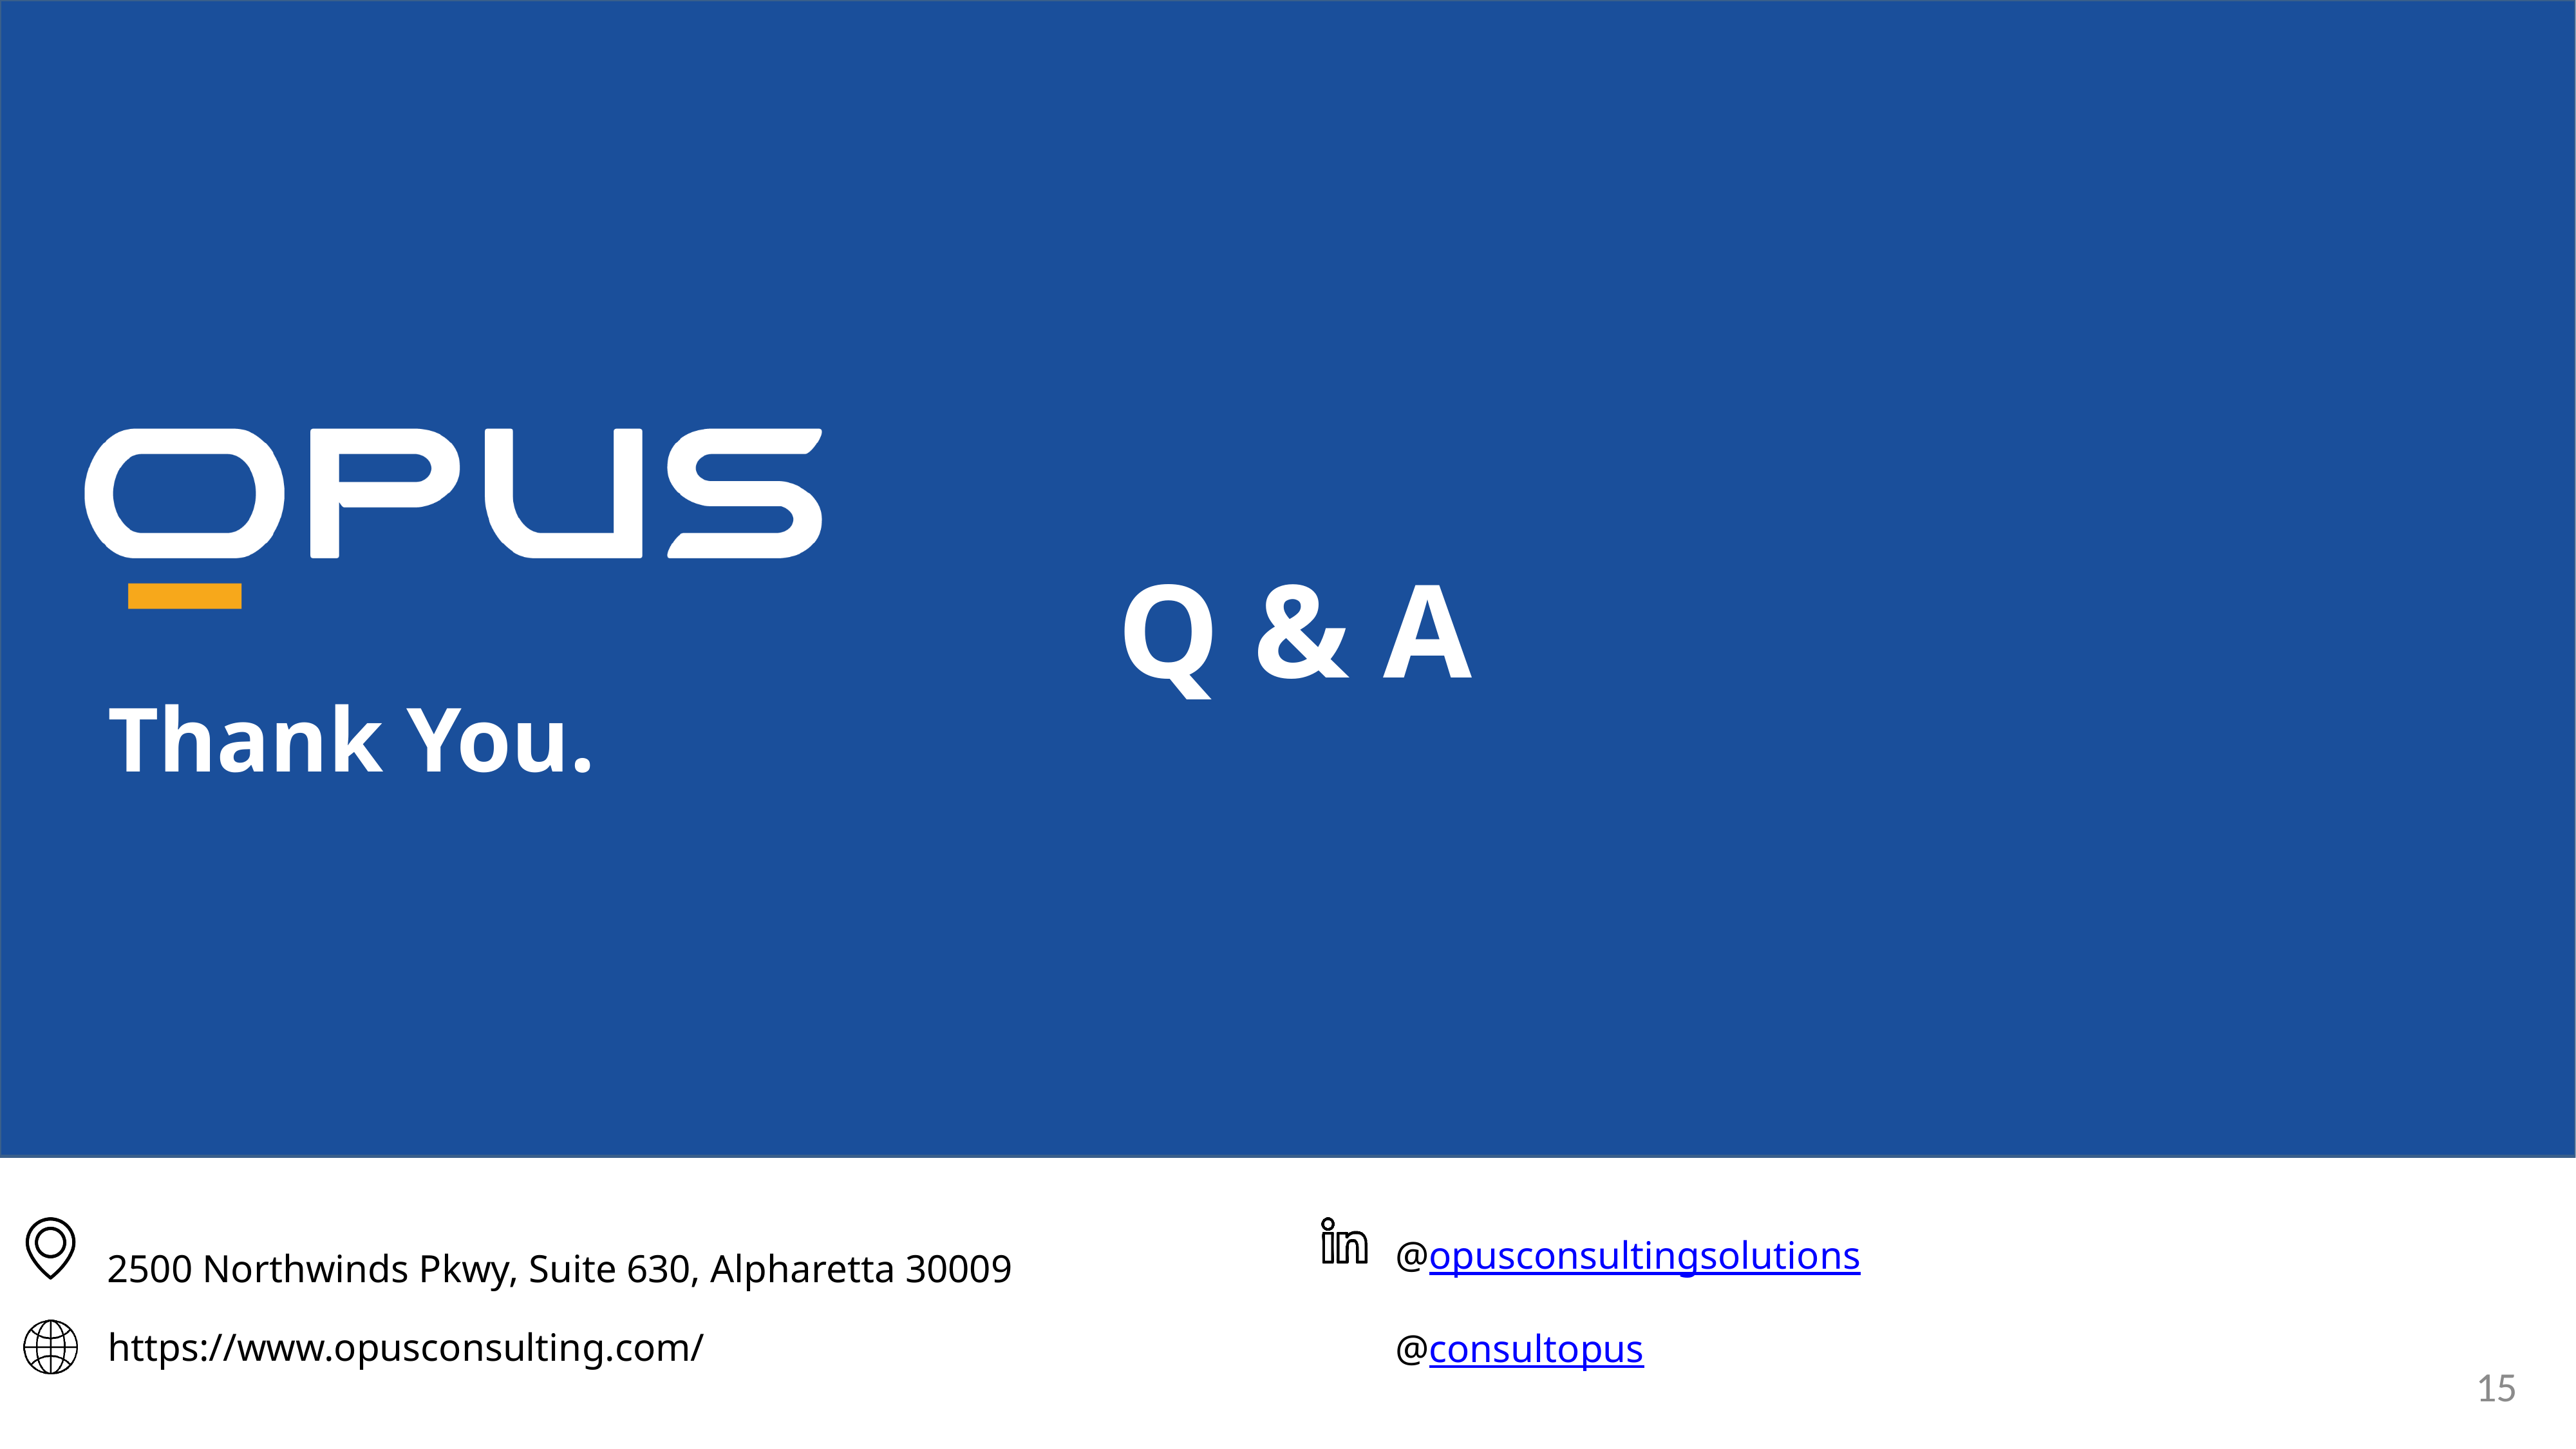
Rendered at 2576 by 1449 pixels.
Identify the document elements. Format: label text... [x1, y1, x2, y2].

picture [1321, 1217, 1368, 1264]
text_box @opusconsultingsolutions [1386, 1201, 1942, 1288]
text_box https://www.opusconsulting.com/ [98, 1318, 782, 1374]
picture [19, 1217, 82, 1280]
picture [23, 1320, 78, 1374]
picture [56, 355, 848, 649]
text_box 2500 Northwinds Pkwy, Suite 630, Alpharetta 30009 [88, 1217, 1124, 1295]
text_box @consultopus [1386, 1320, 2203, 1381]
text_box Q & A [647, 544, 1838, 708]
text_box Thank You. [98, 678, 1043, 795]
text_box [0, 0, 2576, 1158]
slide_number 15 [1942, 1346, 2543, 1424]
